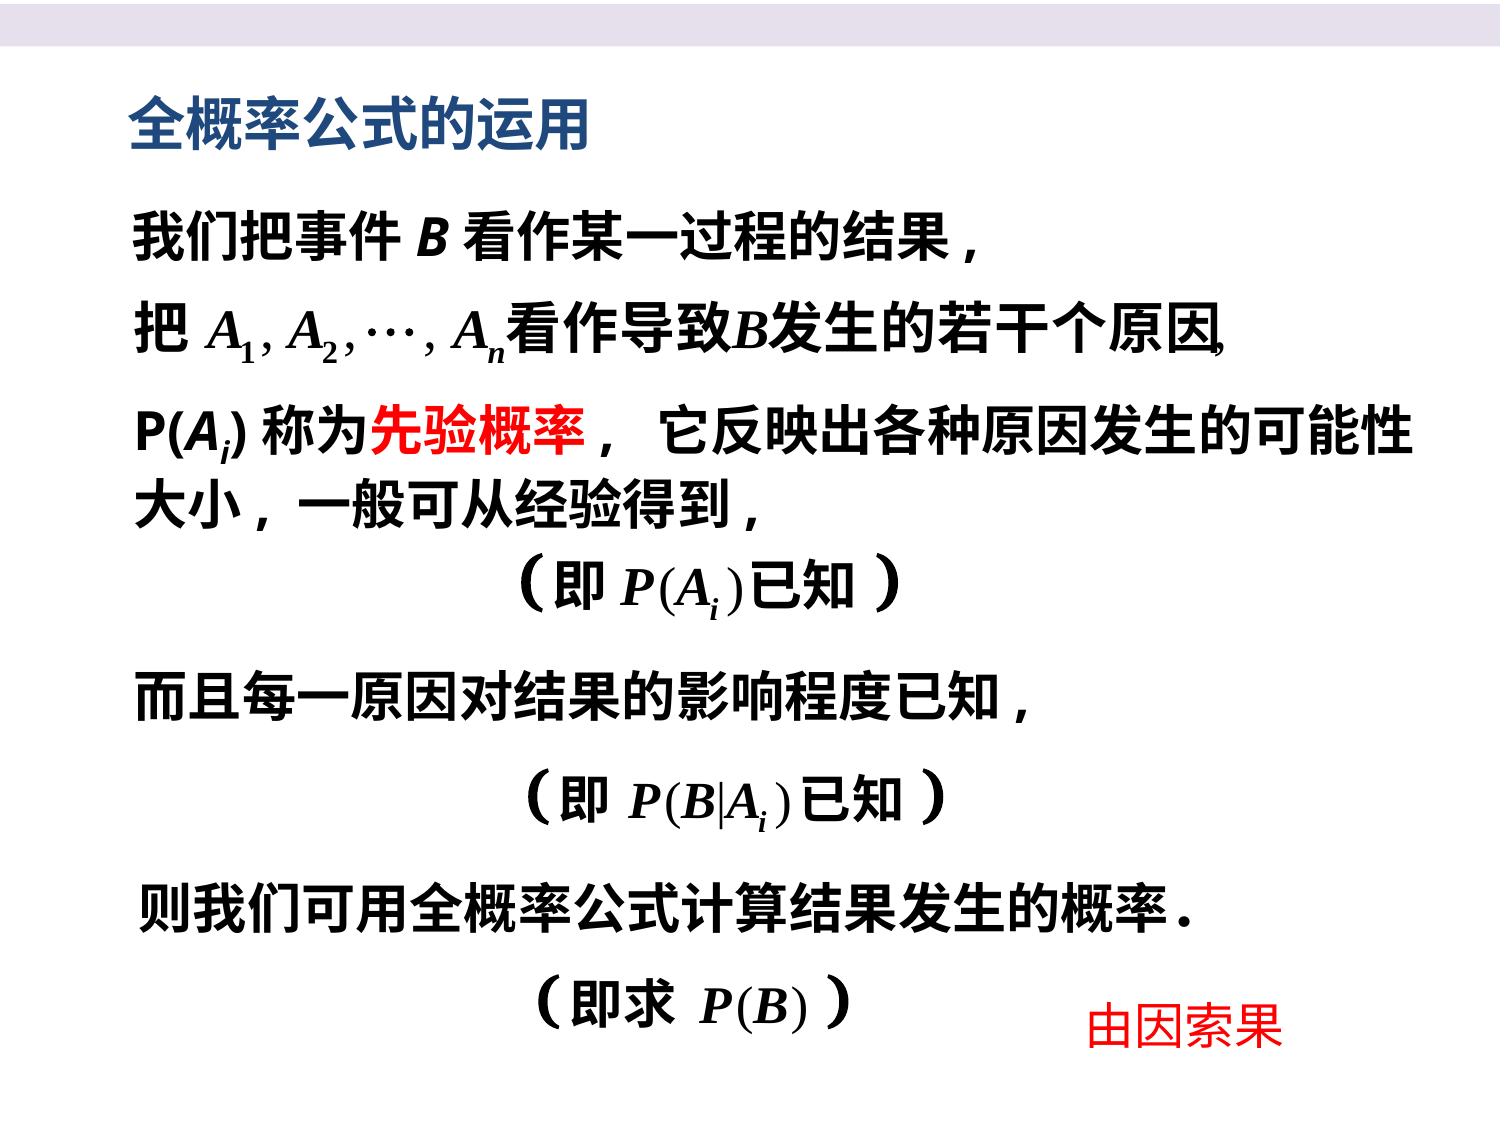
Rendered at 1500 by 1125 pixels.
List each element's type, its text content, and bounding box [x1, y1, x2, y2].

text_box 我们把事件B看作某一过程的结果, [116, 195, 1284, 296]
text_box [126, 292, 1239, 377]
text_box 而且每一原因对结果的影响程度已知, [118, 655, 1461, 756]
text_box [530, 966, 856, 1055]
text_box 全概率公式的运用 [112, 80, 632, 225]
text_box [520, 761, 950, 849]
text_box P(Ai)称为先验概率, 它反映出各种原因发生的可能性大小, 一般可从经验得到, [118, 389, 1461, 490]
text_box 则我们可用全概率公式计算结果发生的概率． [123, 866, 1391, 967]
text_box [512, 546, 903, 638]
text_box 由因索果 [1069, 986, 1500, 1062]
